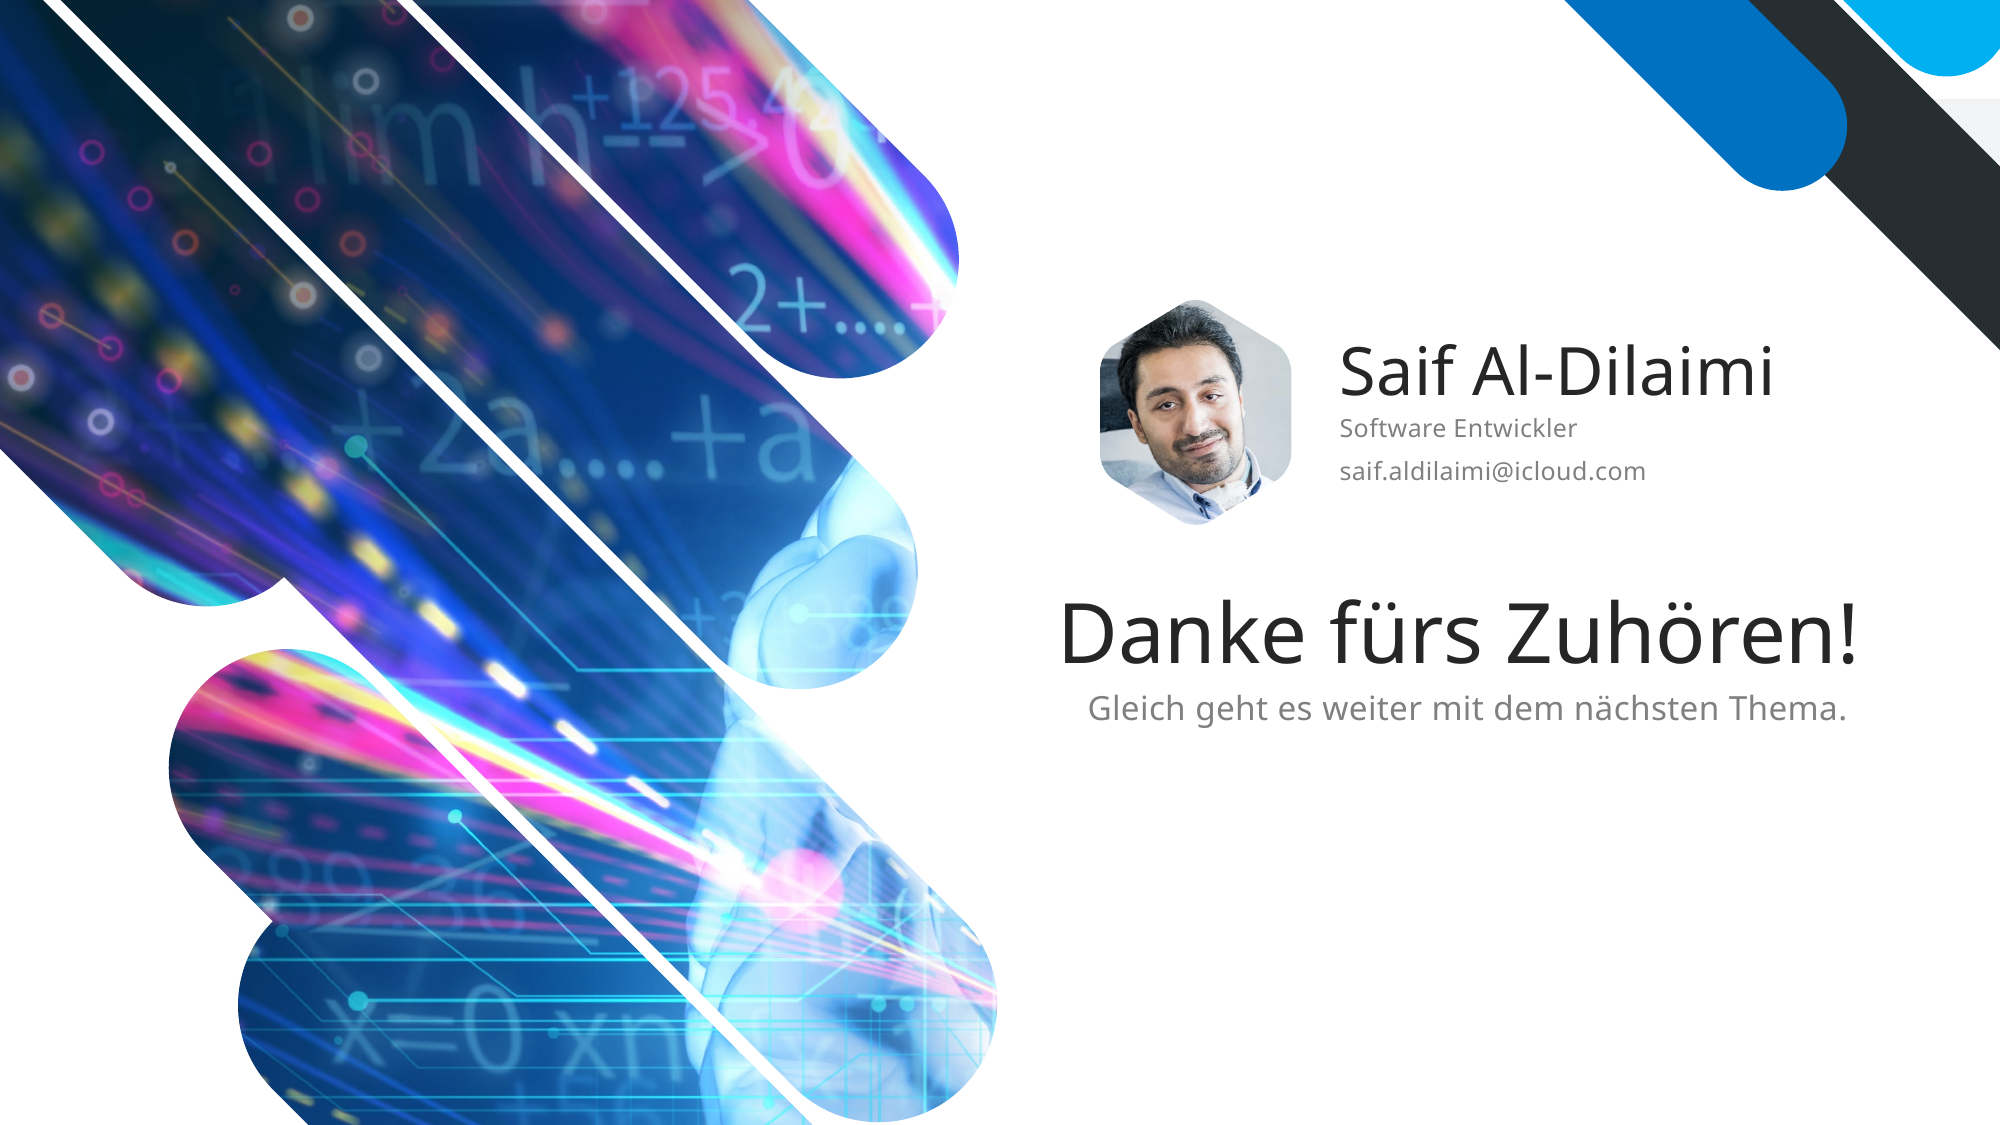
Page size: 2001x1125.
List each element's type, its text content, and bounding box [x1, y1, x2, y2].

picture [1099, 299, 1292, 525]
text_box Software Entwickler [1339, 397, 1617, 440]
text_box [1751, 0, 2000, 352]
text_box Gleich geht es weiter mit dem nächsten Thema. [1087, 670, 1863, 735]
text_box Saif Al-Dilaimi [1339, 336, 1933, 411]
picture [0, 0, 998, 1125]
text_box saif.aldilaimi@icloud.com [1339, 440, 1755, 493]
text_box [1841, 0, 2000, 78]
text_box [1562, 0, 1849, 192]
text_box Danke fürs Zuhören! [1057, 562, 1861, 688]
